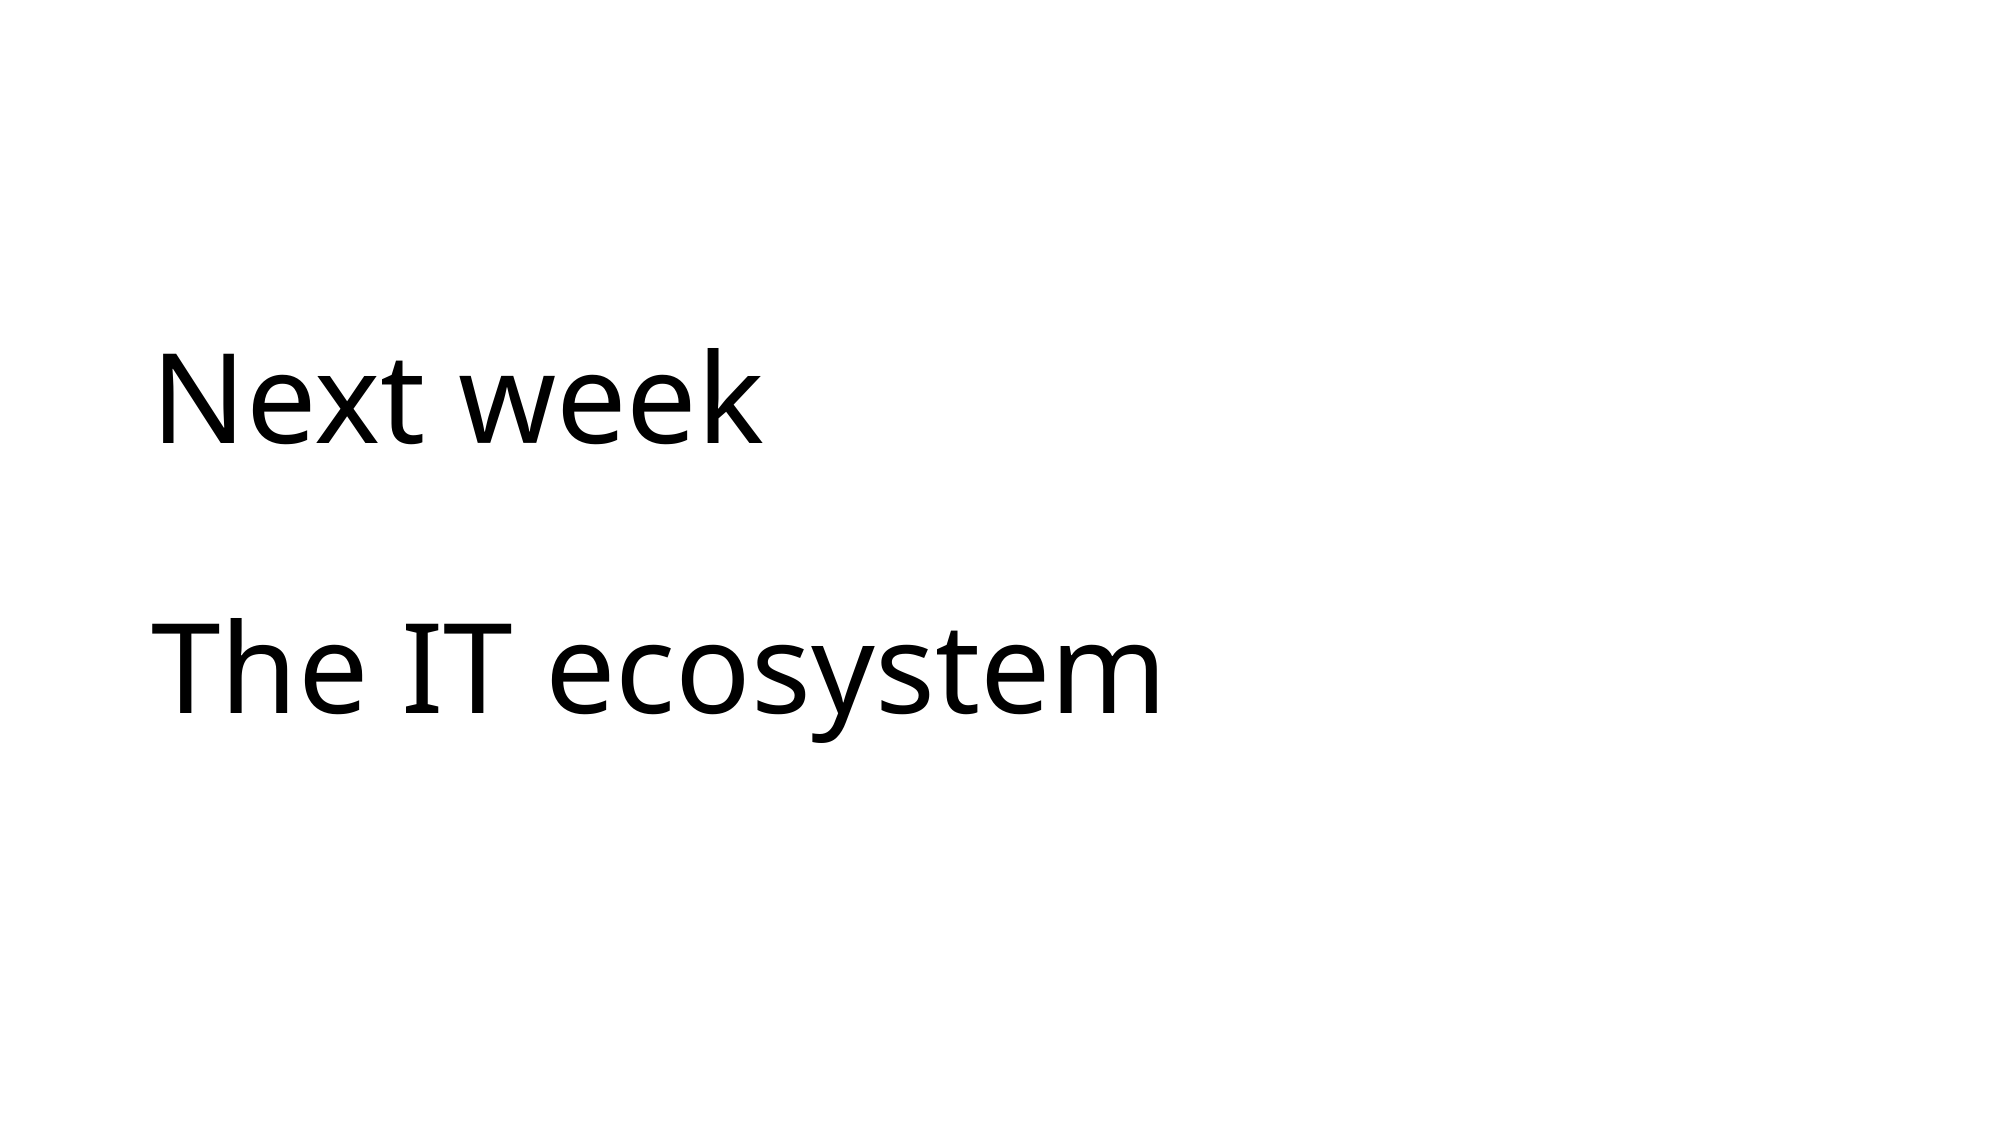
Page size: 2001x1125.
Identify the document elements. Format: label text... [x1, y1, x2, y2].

title Next week The IT ecosystem [136, 280, 1862, 749]
